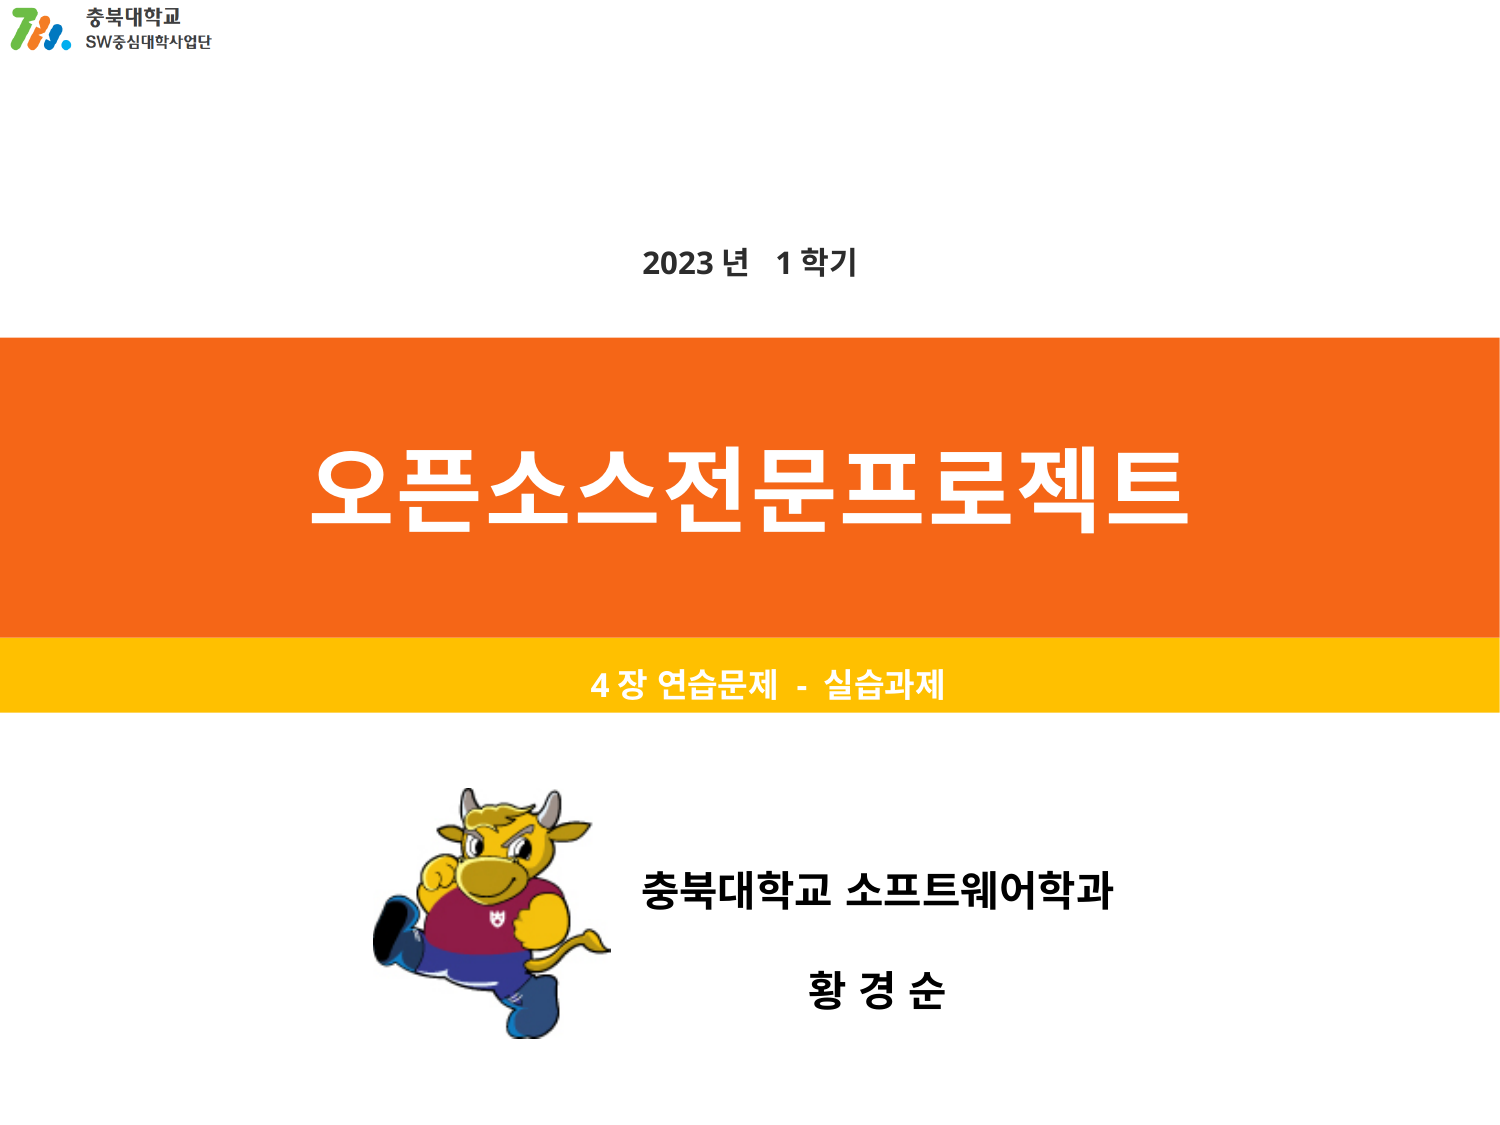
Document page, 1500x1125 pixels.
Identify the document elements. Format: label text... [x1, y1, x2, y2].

title 오픈소스전문프로젝트 [58, 355, 1443, 641]
text_box 4장 연습문제 - 실습과제 [575, 656, 961, 712]
picture [373, 788, 611, 1039]
picture [0, 0, 219, 61]
